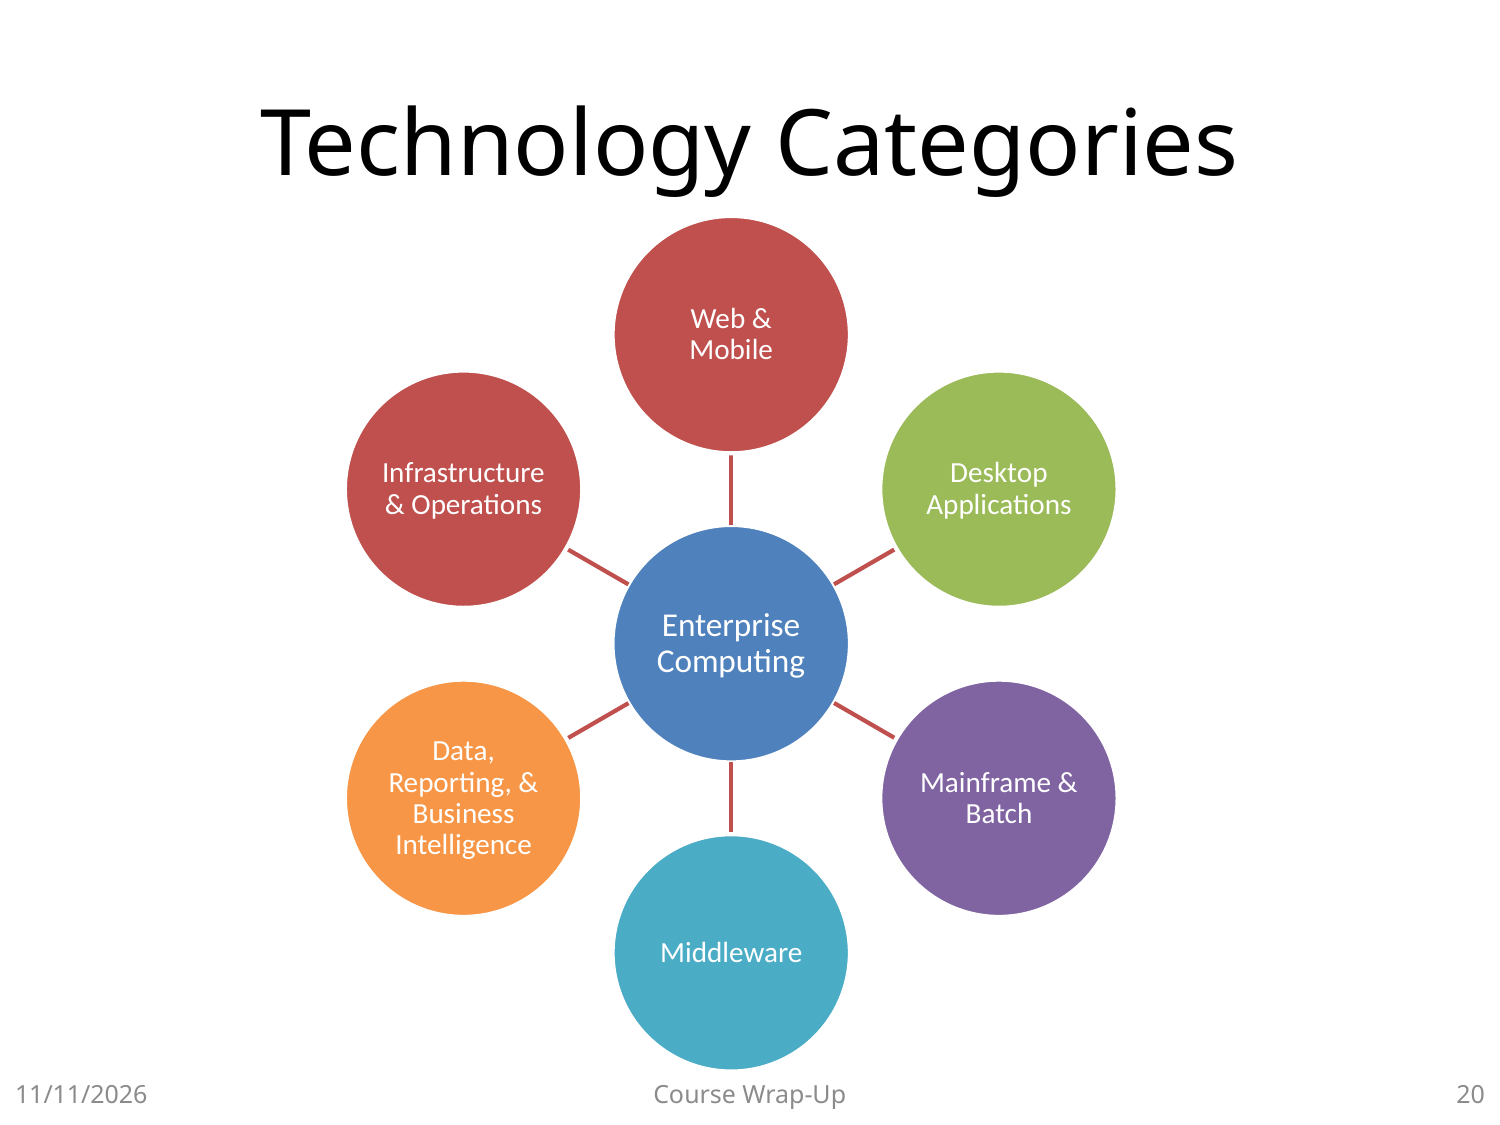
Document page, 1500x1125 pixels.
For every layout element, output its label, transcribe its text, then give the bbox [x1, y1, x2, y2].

title Technology Categories [75, 45, 1425, 233]
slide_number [0, 1065, 350, 1125]
slide_number 19 [1149, 1065, 1500, 1125]
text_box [87, 212, 1376, 1076]
footer Course Wrap-Up [512, 1085, 988, 1125]
